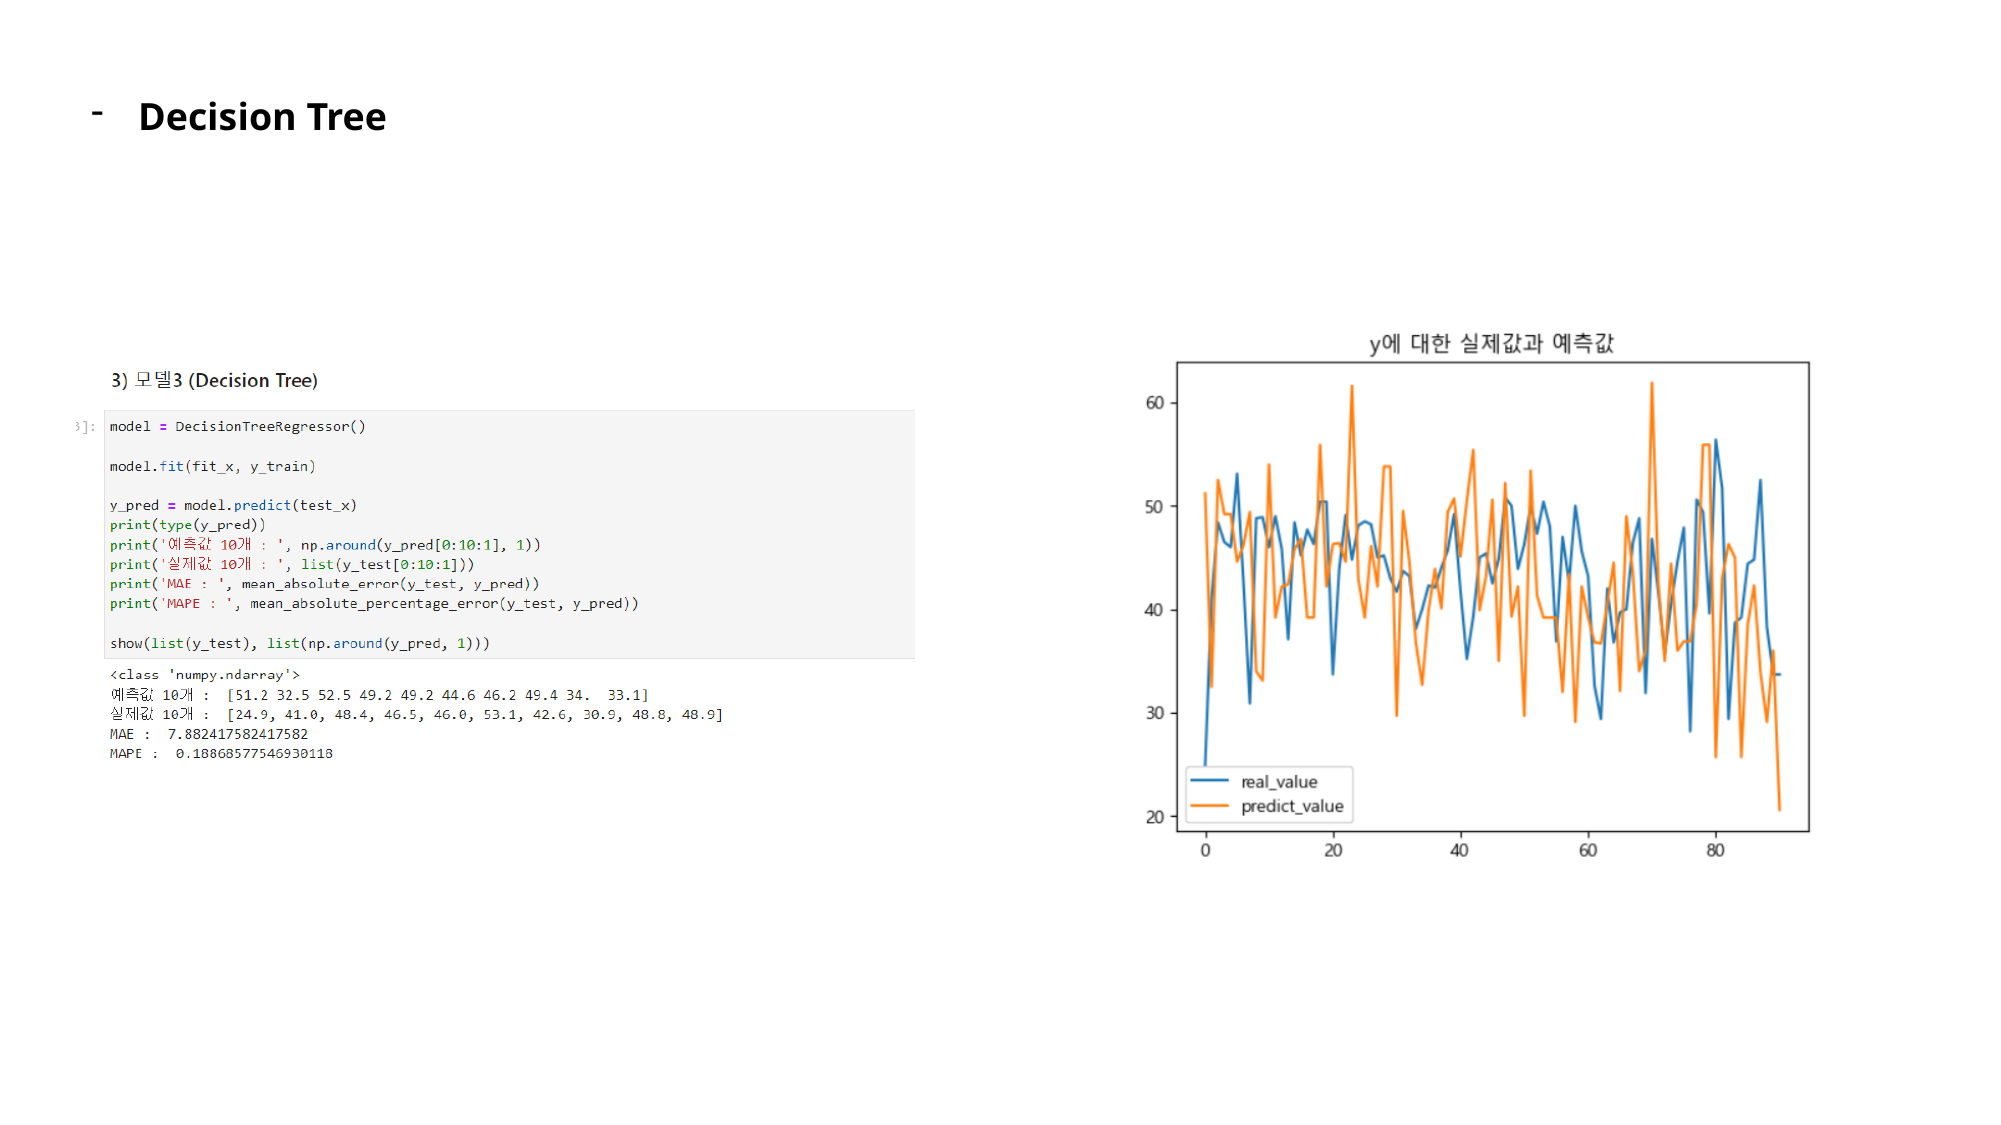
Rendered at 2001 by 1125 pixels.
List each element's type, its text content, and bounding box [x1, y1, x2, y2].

text_box Decision Tree [76, 85, 1824, 146]
picture [1136, 329, 1986, 878]
picture [76, 360, 915, 765]
